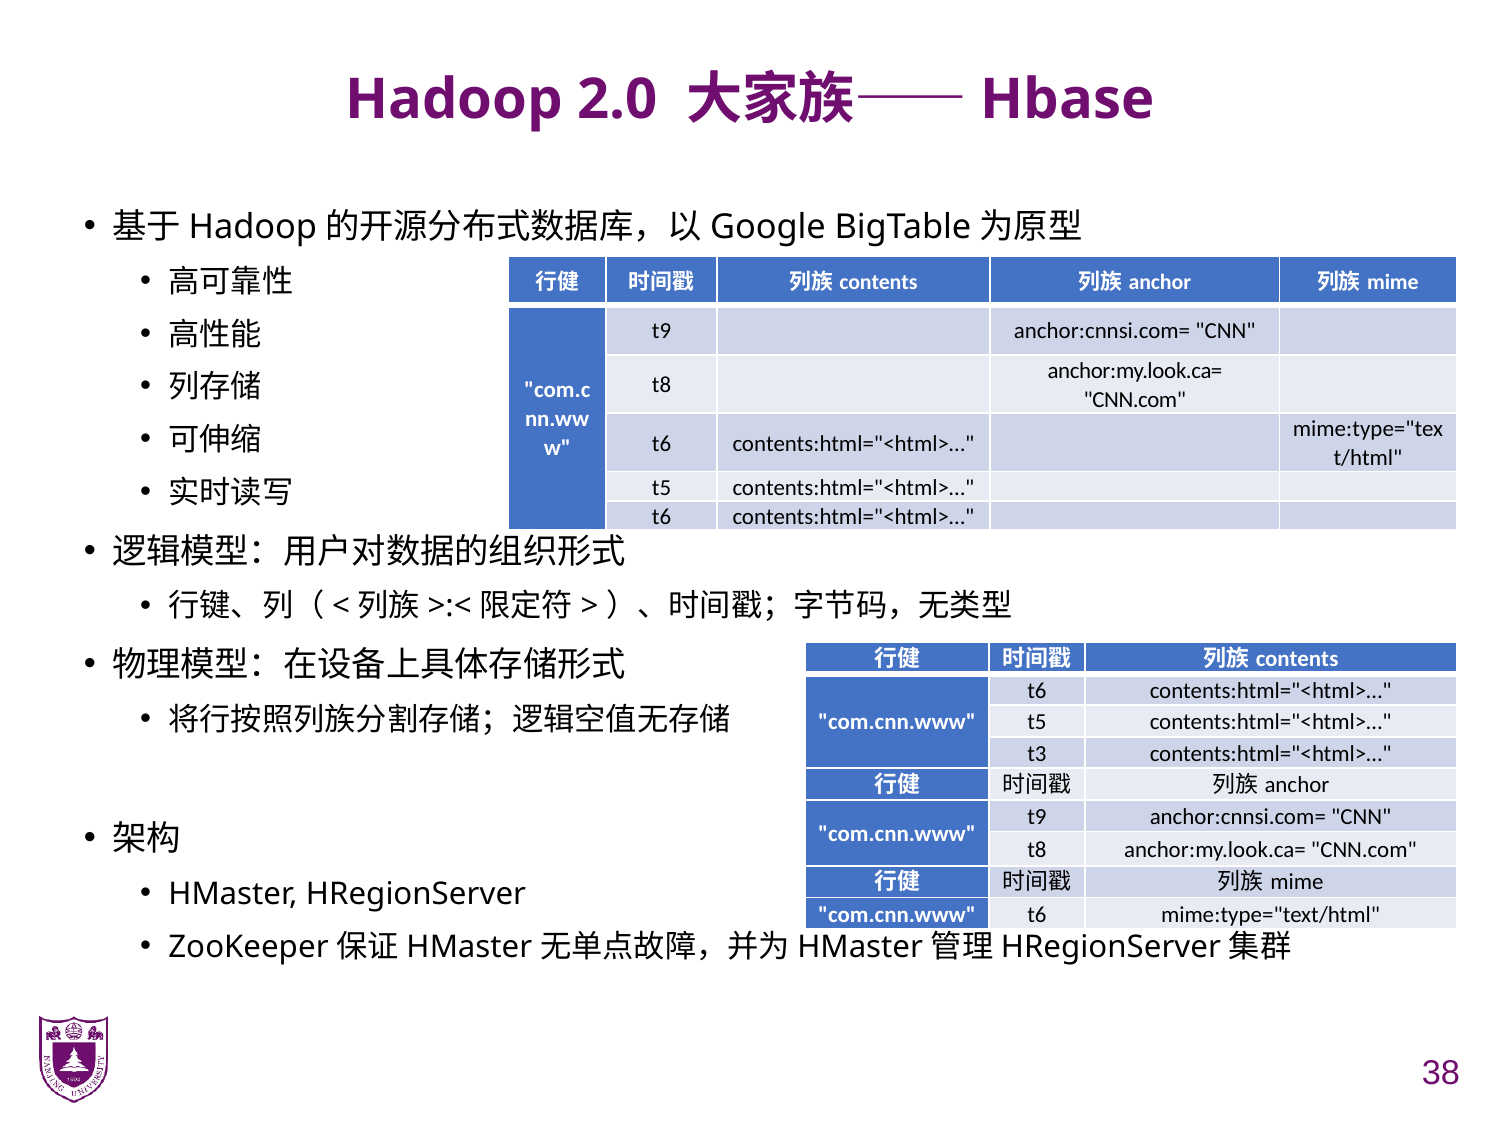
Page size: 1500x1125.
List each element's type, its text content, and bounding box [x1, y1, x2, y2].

table_cell contents:html="<html>…" [1086, 738, 1456, 767]
table_cell mime:type="text/html" [1280, 414, 1456, 471]
table_cell 时间戳 [990, 867, 1084, 897]
table_header 时间戳 [990, 643, 1084, 671]
table_cell t8 [990, 832, 1084, 865]
table_cell [991, 472, 1279, 500]
table_header 行健 [806, 643, 988, 671]
table_cell [1280, 308, 1456, 354]
table_cell [1280, 502, 1456, 529]
table_cell t8 [607, 356, 716, 412]
table_cell t6 [990, 898, 1084, 928]
title Hadoop 2.0 大家族——Hbase [68, 47, 1431, 154]
picture [39, 1016, 108, 1103]
table_header 列族anchor [991, 257, 1279, 302]
table_cell anchor:my.look.ca= "CNN.com" [991, 356, 1279, 412]
list 基于Hadoop的开源分布式数据库，以Google BigTable为原型 高可靠性 高性能 列存储 可伸缩 实时读写 逻辑模型：用户对数据的组织形式 行键、列（<列族>:<限定符>）、时间戳；字节码，无类型 物理模型：在设备上具体存储形式 将行按照列族分割存储；逻辑空值无存储 架构 HMaster, HRegionServer ZooKeeper保证HMaster无单点故障，并为HMaster管理HRegionServer集群 [68, 193, 1431, 1044]
table_cell t5 [990, 706, 1084, 736]
table_cell 行健 [806, 769, 988, 799]
table_cell contents:html="<html>…" [718, 472, 989, 500]
table_cell anchor:my.look.ca= "CNN.com" [1086, 832, 1456, 865]
table_header 行健 [509, 257, 605, 302]
table_cell t6 [990, 677, 1084, 704]
table_header 时间戳 [607, 257, 716, 302]
table_cell 列族anchor [1086, 769, 1456, 799]
table_cell mime:type="text/html" [1086, 898, 1456, 928]
table_cell t9 [607, 308, 716, 354]
table_cell [718, 356, 989, 412]
table_cell "com.cnn.www" [509, 308, 605, 529]
table_cell [1280, 356, 1456, 412]
table_cell contents:html="<html>…" [718, 502, 989, 529]
slide_number 38 [1370, 1047, 1475, 1095]
table_header 列族contents [1086, 643, 1456, 671]
table_header 列族contents [718, 257, 989, 302]
table_cell [991, 414, 1279, 471]
table_cell "com.cnn.www" [806, 898, 988, 928]
table_cell 时间戳 [990, 769, 1084, 799]
table_cell [1280, 472, 1456, 500]
table_cell "com.cnn.www" [806, 677, 988, 767]
table_cell t9 [990, 801, 1084, 831]
table_cell t6 [607, 502, 716, 529]
table_cell anchor:cnnsi.com= "CNN" [991, 308, 1279, 354]
table_header 列族mime [1280, 257, 1456, 302]
table_cell contents:html="<html>…" [718, 414, 989, 471]
table_cell "com.cnn.www" [806, 801, 988, 865]
table_cell t5 [607, 472, 716, 500]
table_cell [991, 502, 1279, 529]
table_cell t6 [607, 414, 716, 471]
table_cell 列族mime [1086, 867, 1456, 897]
table_cell 行健 [806, 867, 988, 897]
table_cell [718, 308, 989, 354]
table_cell contents:html="<html>…" [1086, 677, 1456, 704]
table_cell anchor:cnnsi.com= "CNN" [1086, 801, 1456, 831]
table_cell t3 [990, 738, 1084, 767]
table_cell contents:html="<html>…" [1086, 706, 1456, 736]
